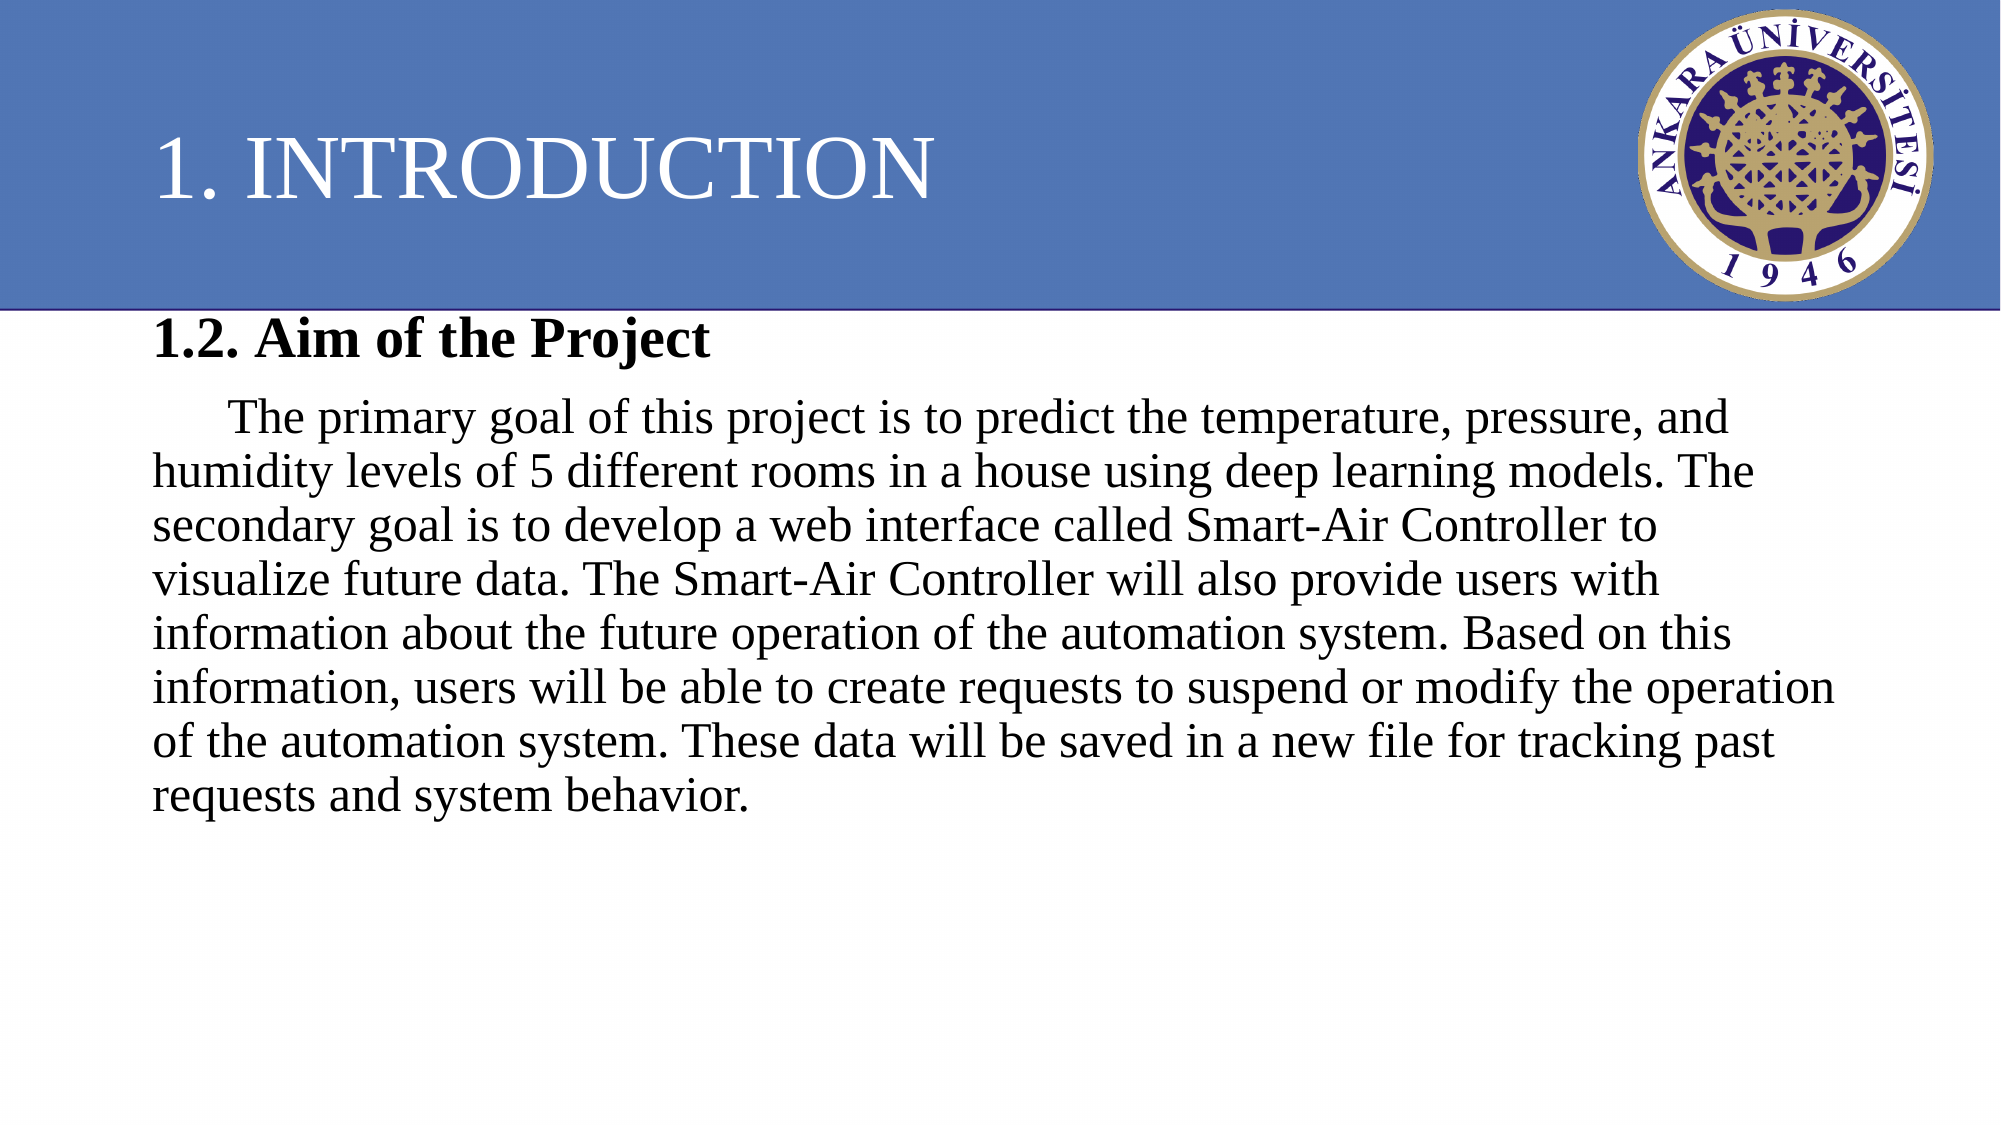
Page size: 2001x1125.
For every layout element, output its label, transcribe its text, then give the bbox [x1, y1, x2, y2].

title 1. INTRODUCTION [137, 59, 1863, 278]
picture [0, 0, 2001, 1125]
list 1.2. Aim of the Project The primary goal of this project is to predict the temperature, pressure, and humidity levels of 5 different rooms in a house using deep learning models. The secondary goal is to develop a web interface called Smart-Air Controller to visualize future data. The Smart-Air Controller will also provide users with information about the future operation of the automation system. Based on this information, users will be able to create requests to suspend or modify the operation of the automation system. These data will be saved in a new file for tracking past requests and system behavior. [137, 299, 1863, 1014]
